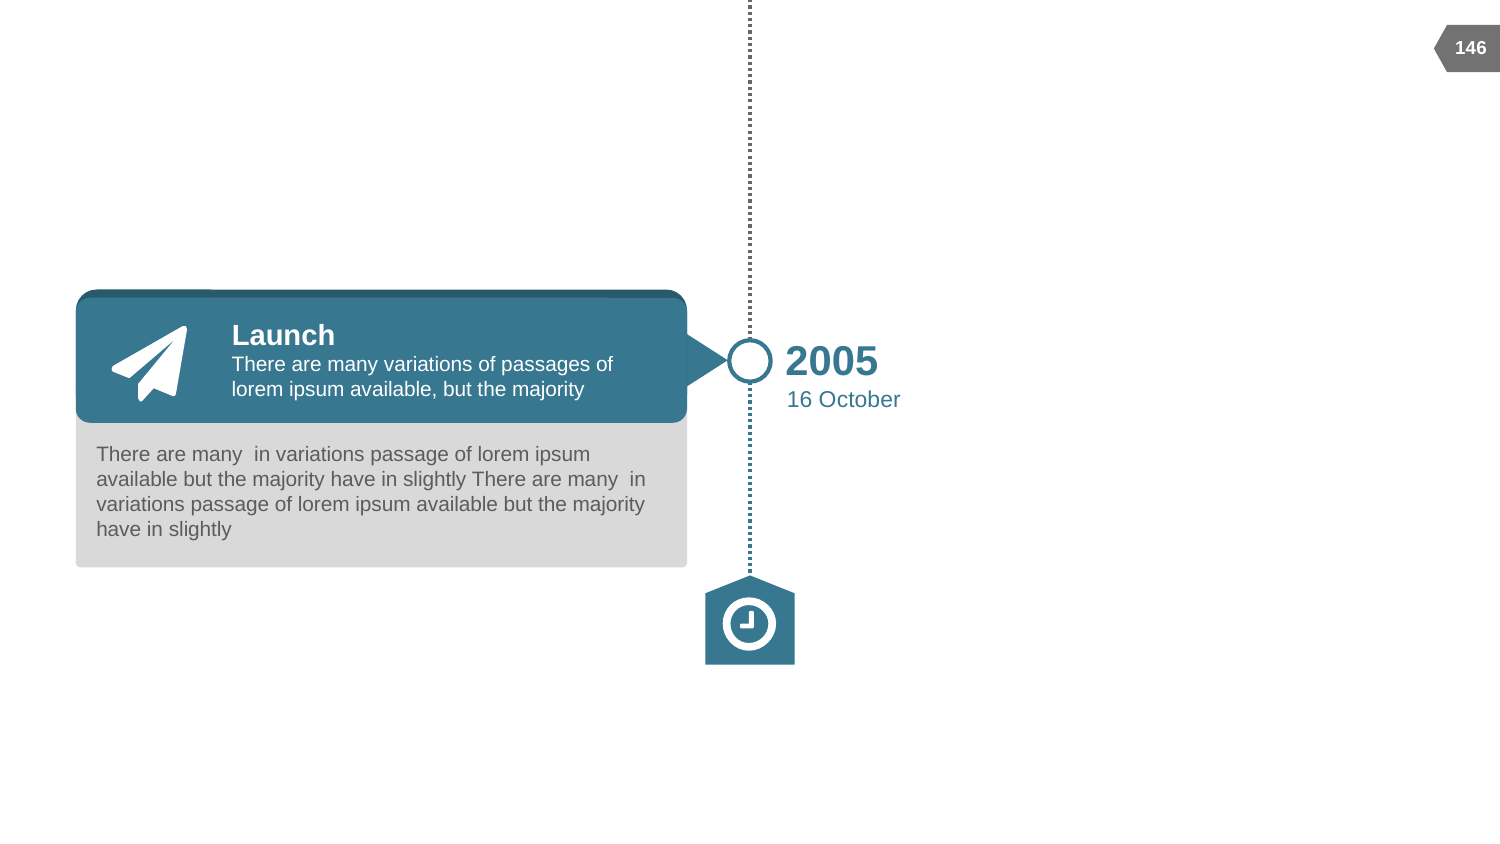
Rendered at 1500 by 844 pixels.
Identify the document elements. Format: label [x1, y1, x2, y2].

text_box [785, 333, 901, 412]
text_box [73, 0, 795, 665]
slide_number [1439, 24, 1500, 70]
